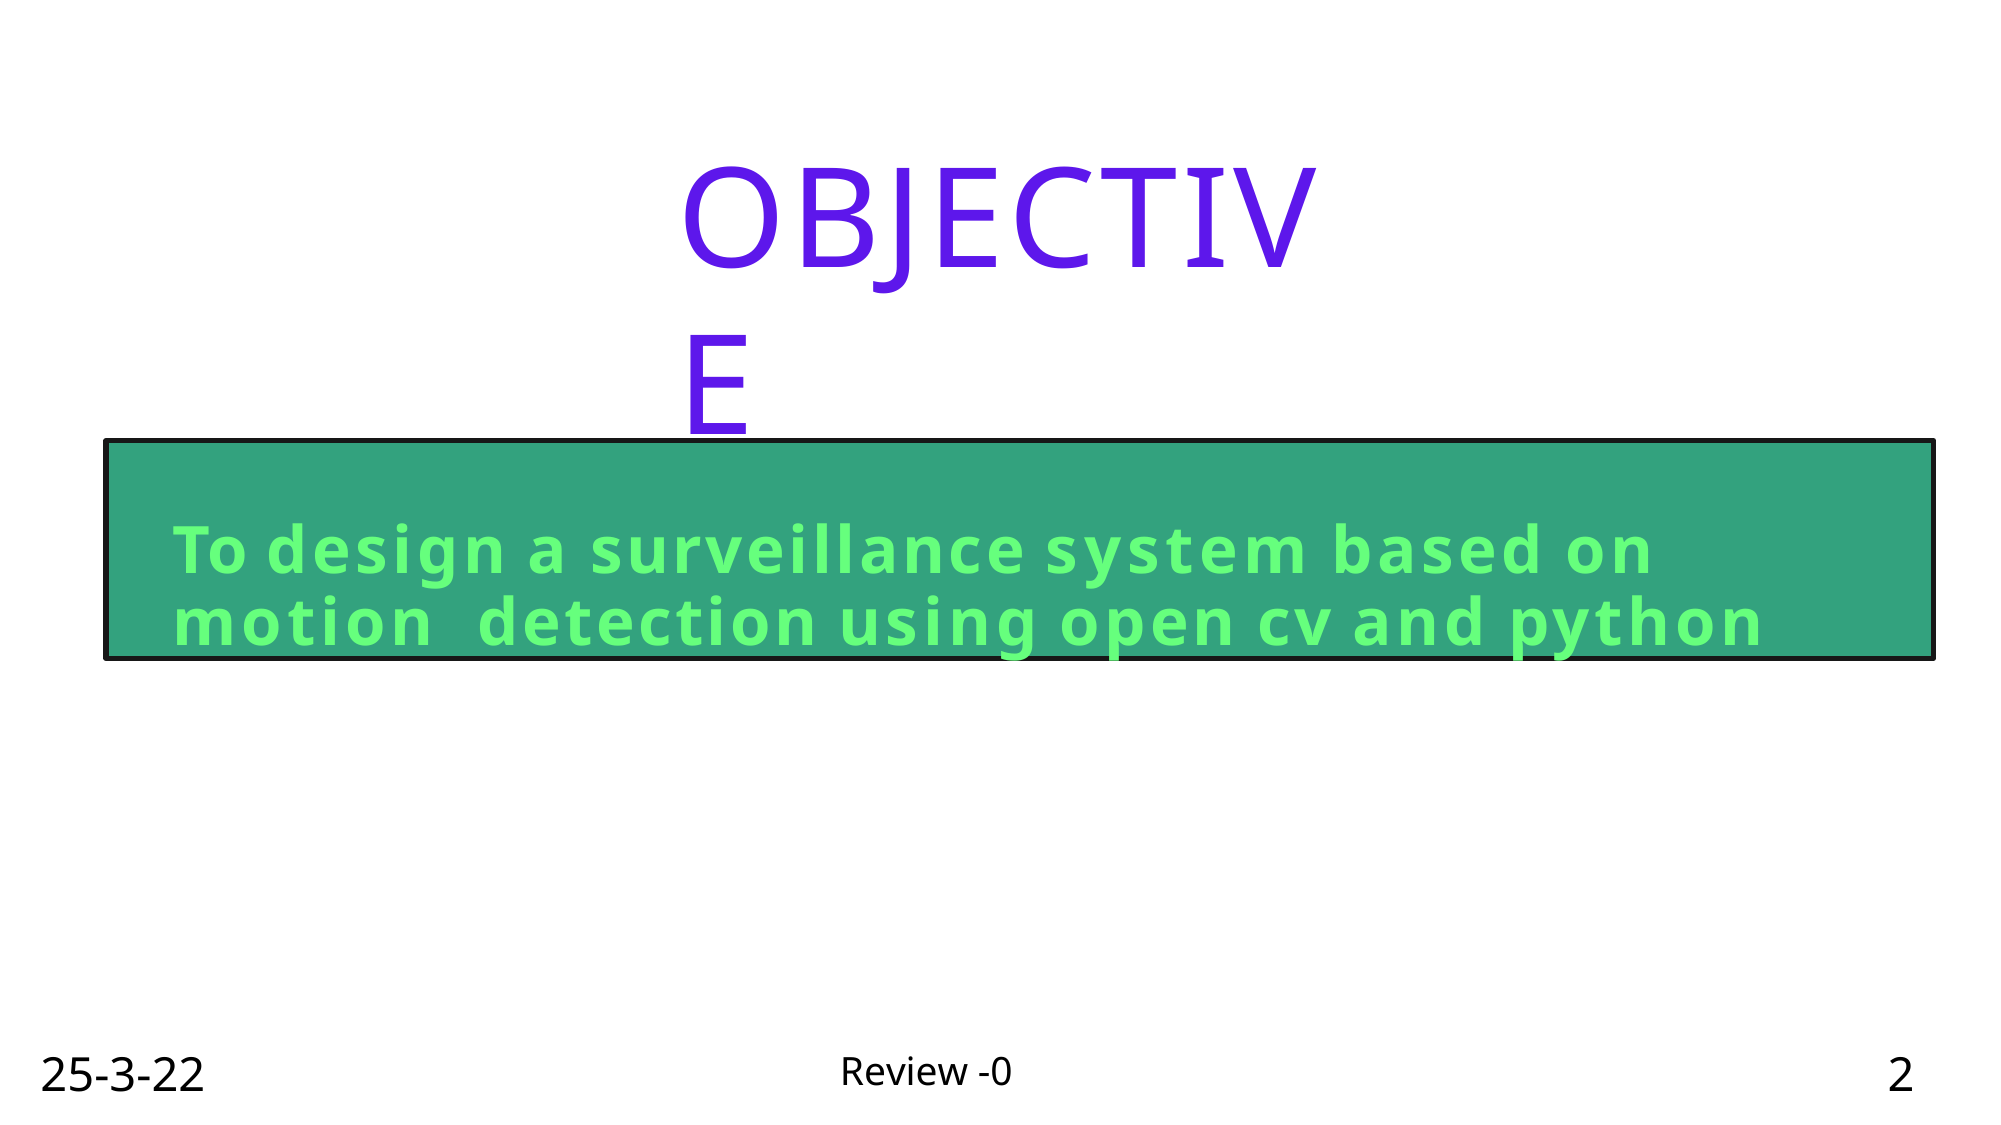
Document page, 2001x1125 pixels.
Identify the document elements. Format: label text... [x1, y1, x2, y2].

text_box 25-3-22 [39, 1039, 209, 1101]
text_box 2 [1886, 1039, 1916, 1101]
title OBJECTIVE [676, 127, 1392, 440]
text_box To design a surveillance system based on motion detection using open cv and python [106, 440, 1934, 659]
text_box Review -0 [824, 1039, 1067, 1101]
